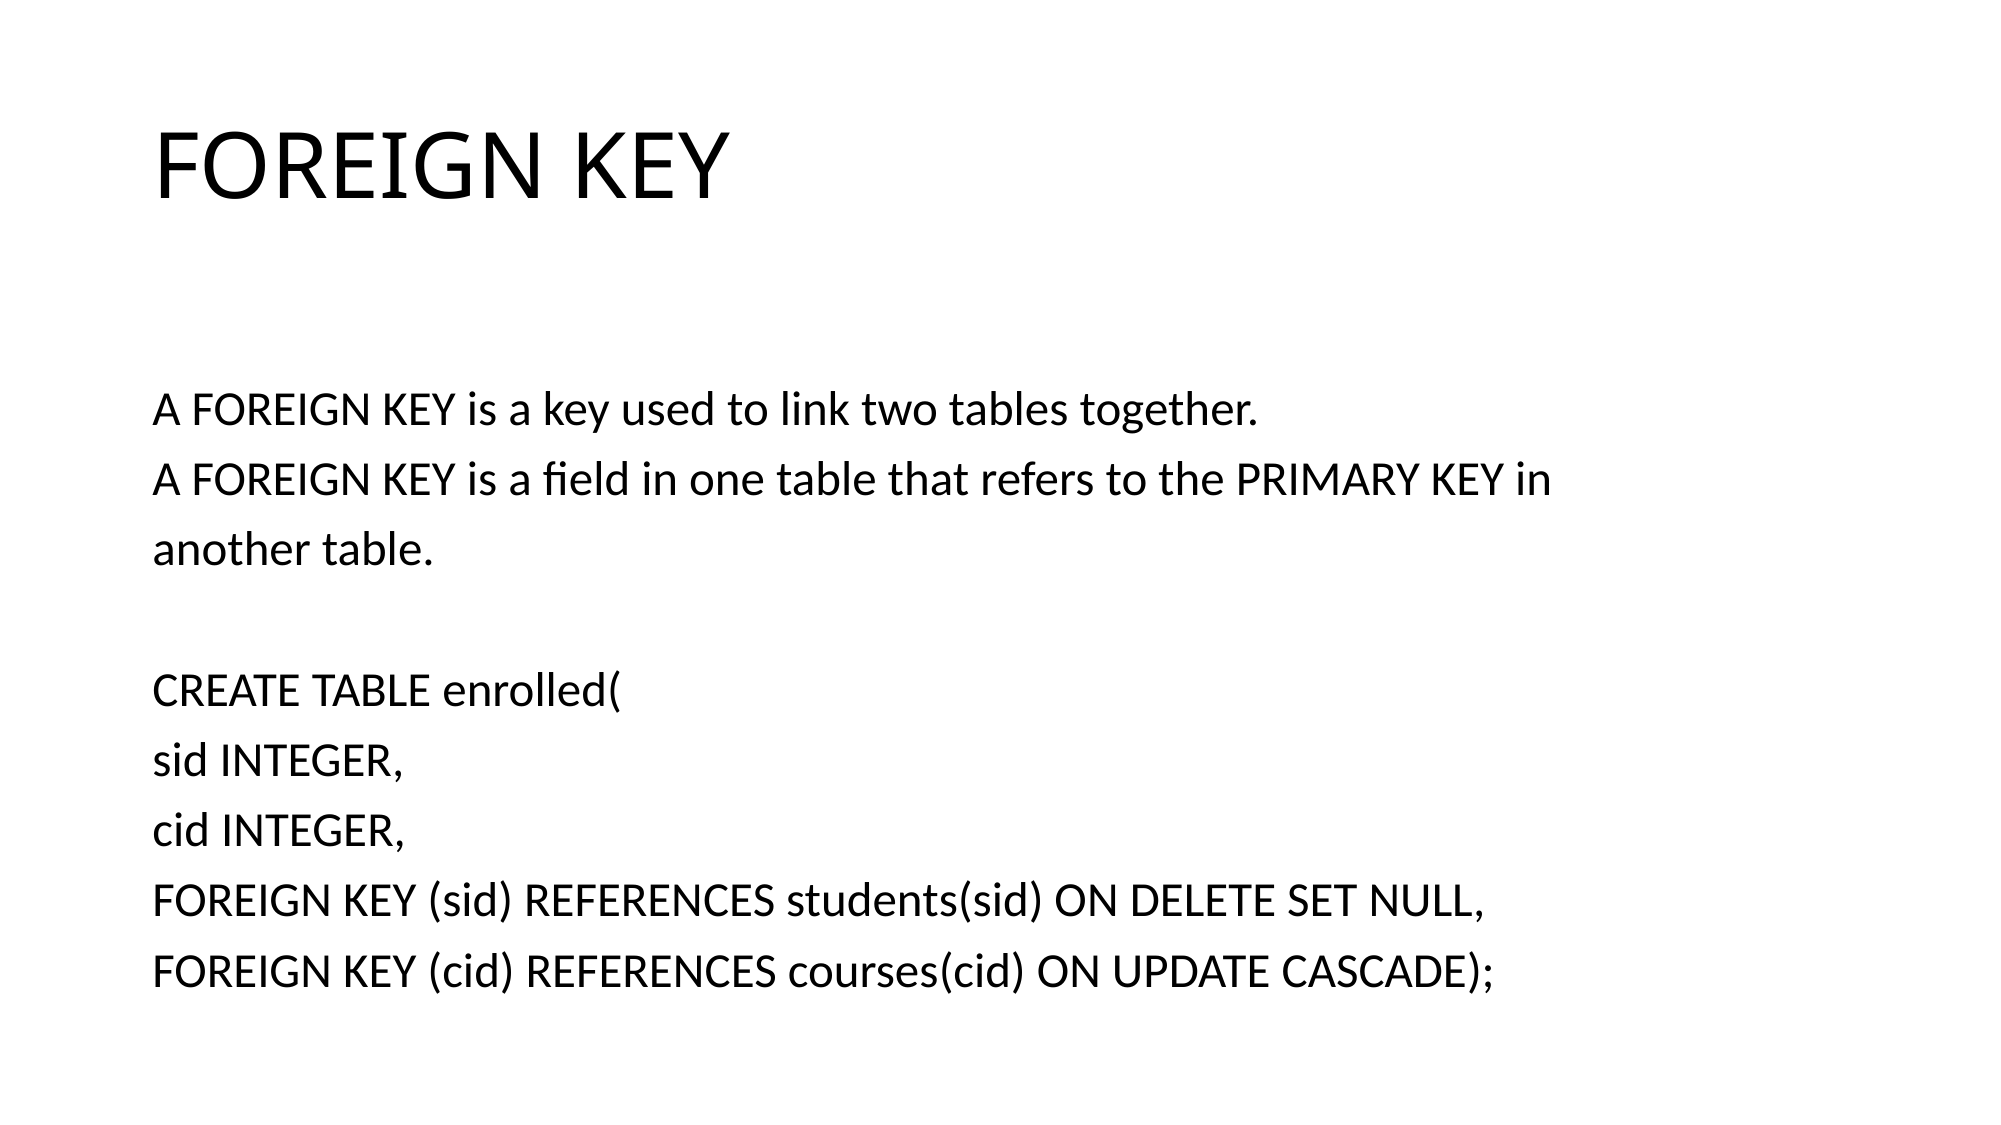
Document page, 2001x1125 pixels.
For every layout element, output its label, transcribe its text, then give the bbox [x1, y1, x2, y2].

list A FOREIGN KEY is a key used to link two tables together. A FOREIGN KEY is a field in one table that refers to the PRIMARY KEY in another table. CREATE TABLE enrolled( sid INTEGER, cid INTEGER, FOREIGN KEY (sid) REFERENCES students(sid) ON DELETE SET NULL, FOREIGN KEY (cid) REFERENCES courses(cid) ON UPDATE CASCADE); [137, 299, 1863, 1014]
title FOREIGN KEY [137, 59, 1863, 278]
